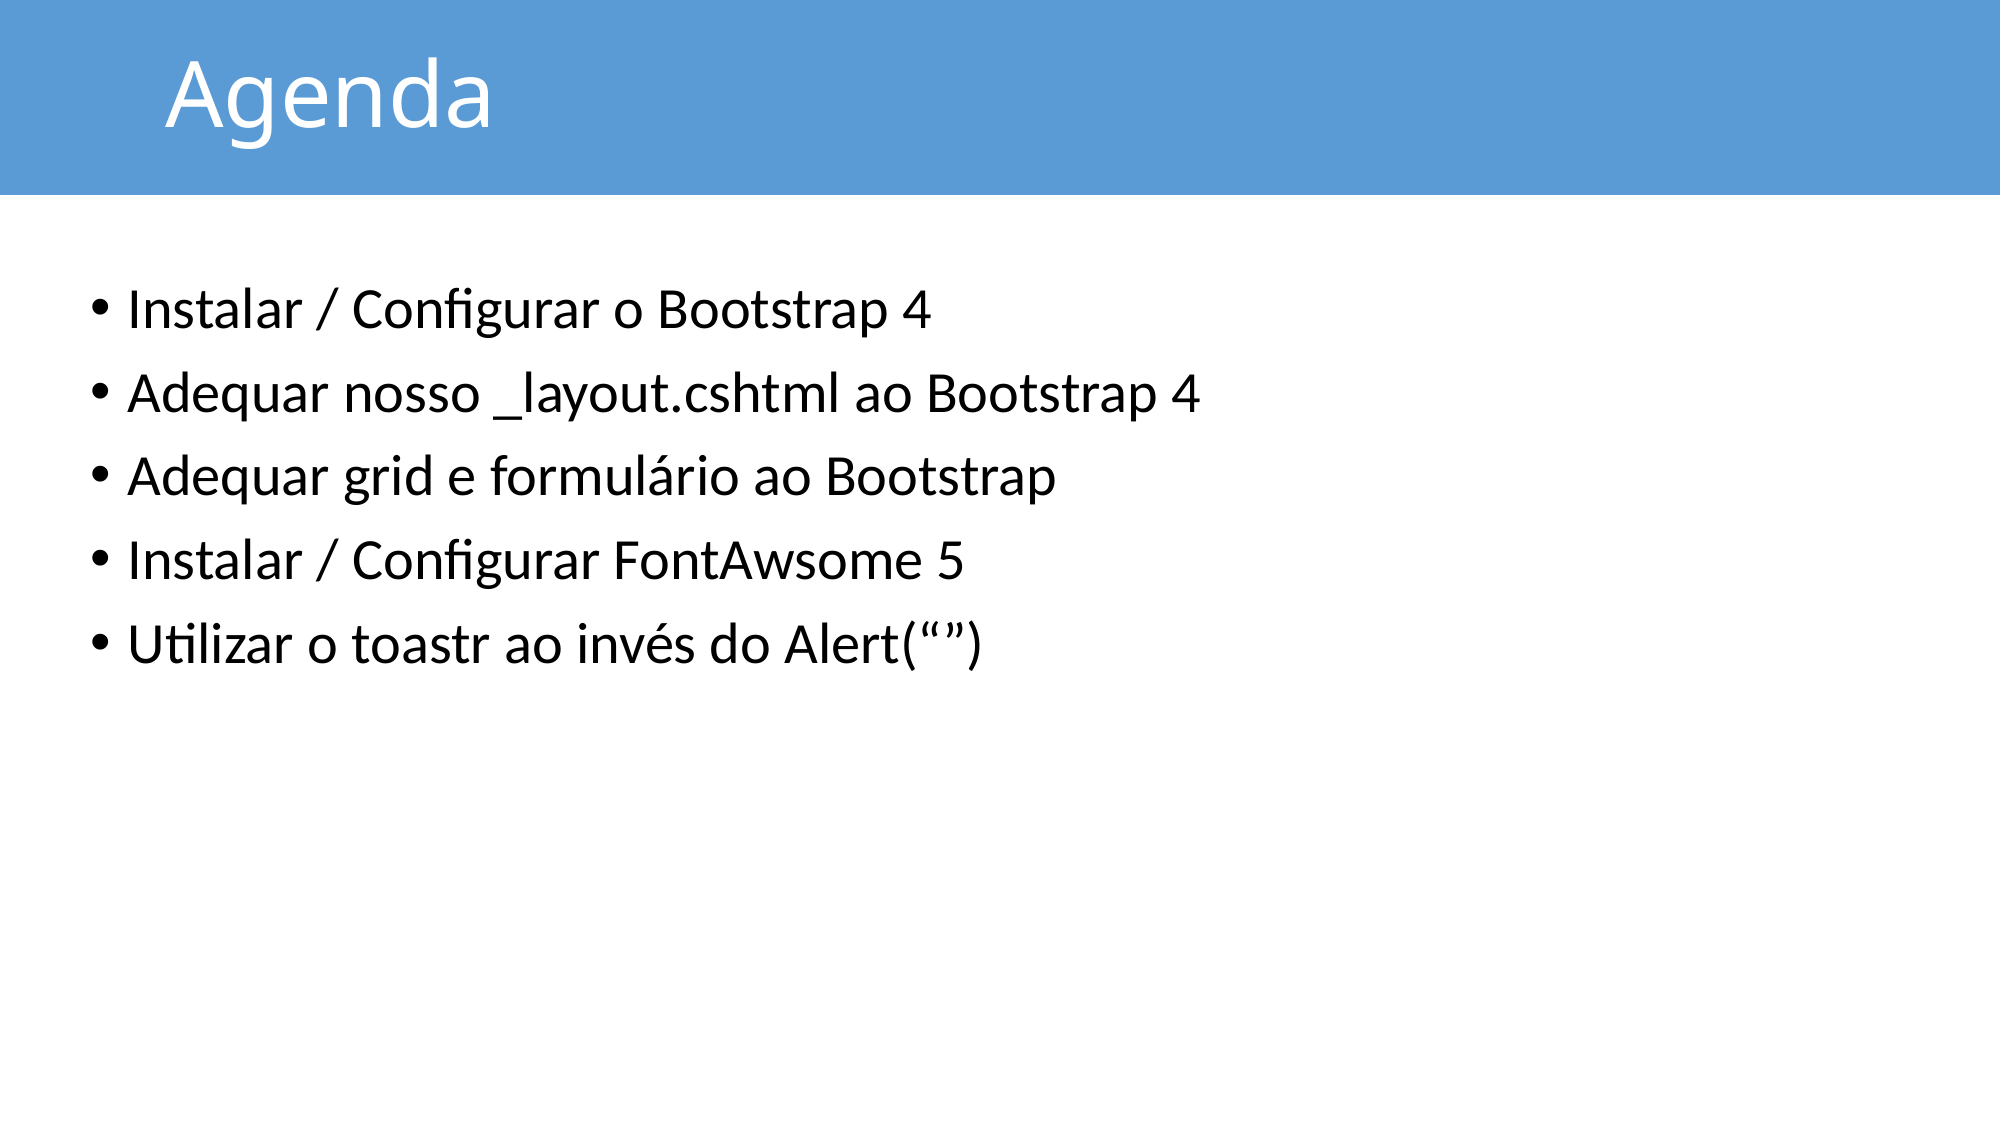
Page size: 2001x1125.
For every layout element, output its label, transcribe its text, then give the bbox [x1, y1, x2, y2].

title Agenda [0, 0, 2000, 195]
text_box Instalar / Configurar o Bootstrap 4 Adequar nosso _layout.cshtml ao Bootstrap 4 Adequar grid e formulário ao Bootstrap Instalar / Configurar FontAwsome 5 Utilizar o toastr ao invés do Alert(“”) [75, 270, 1408, 1012]
